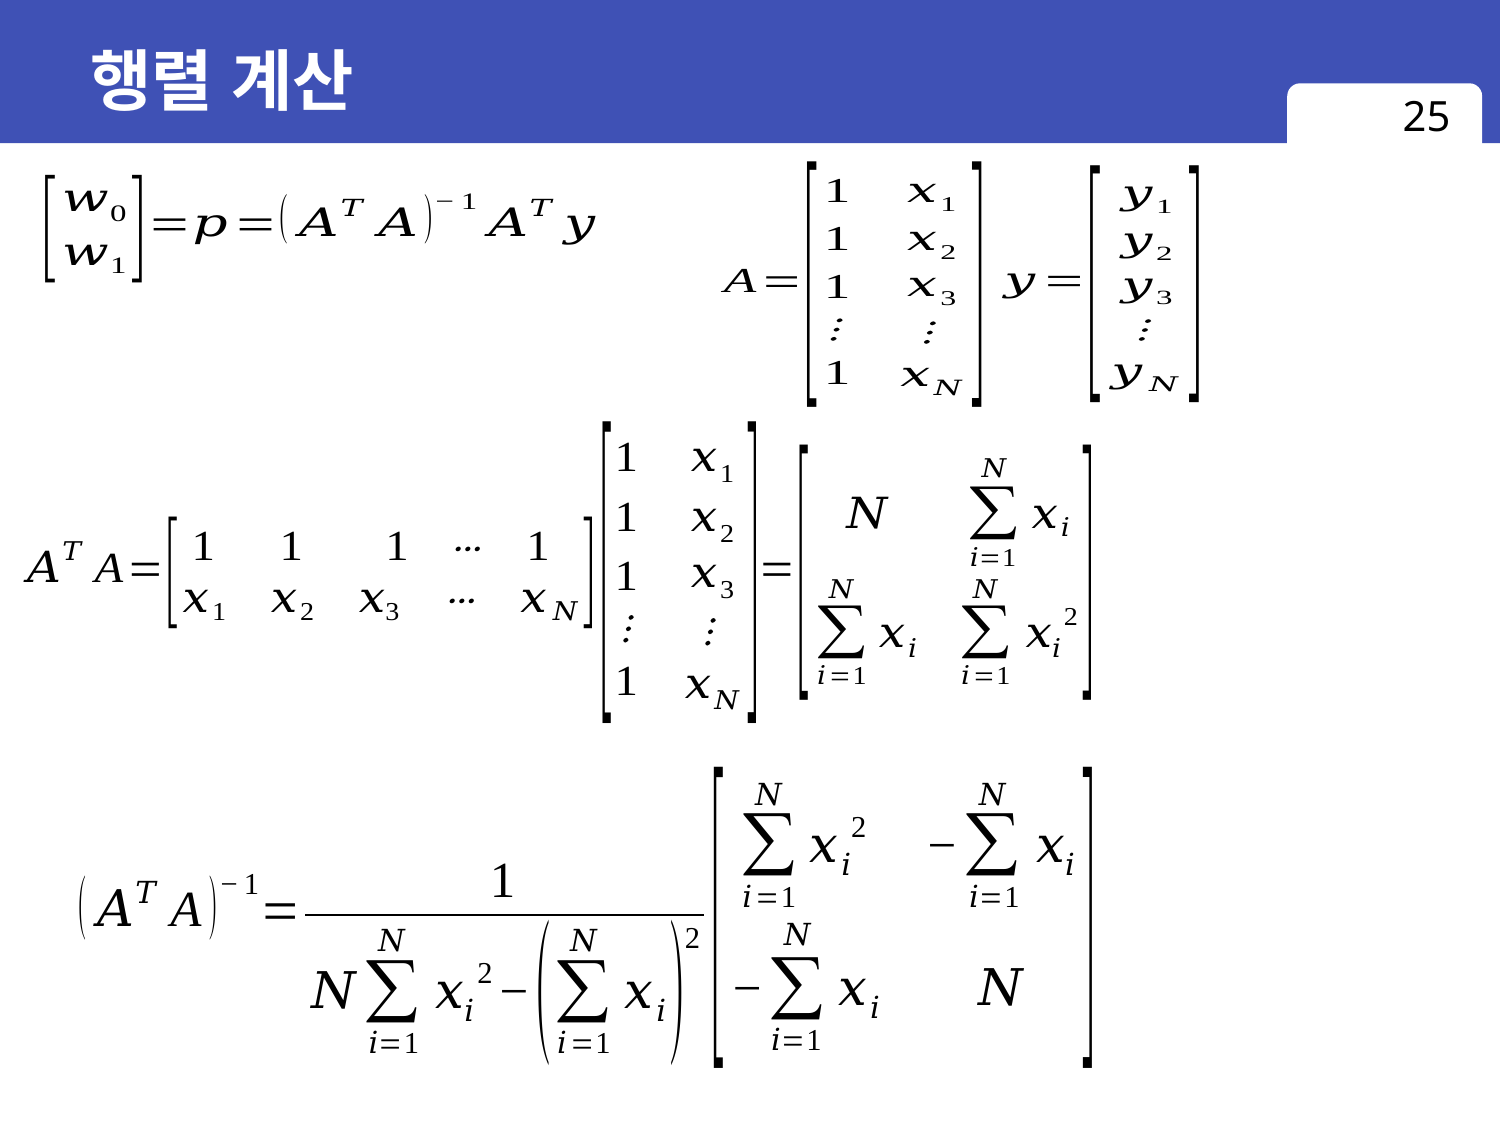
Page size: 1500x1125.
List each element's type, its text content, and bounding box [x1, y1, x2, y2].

slide_number 25 [1328, 81, 1500, 161]
title 행렬 계산 [74, 16, 1426, 141]
